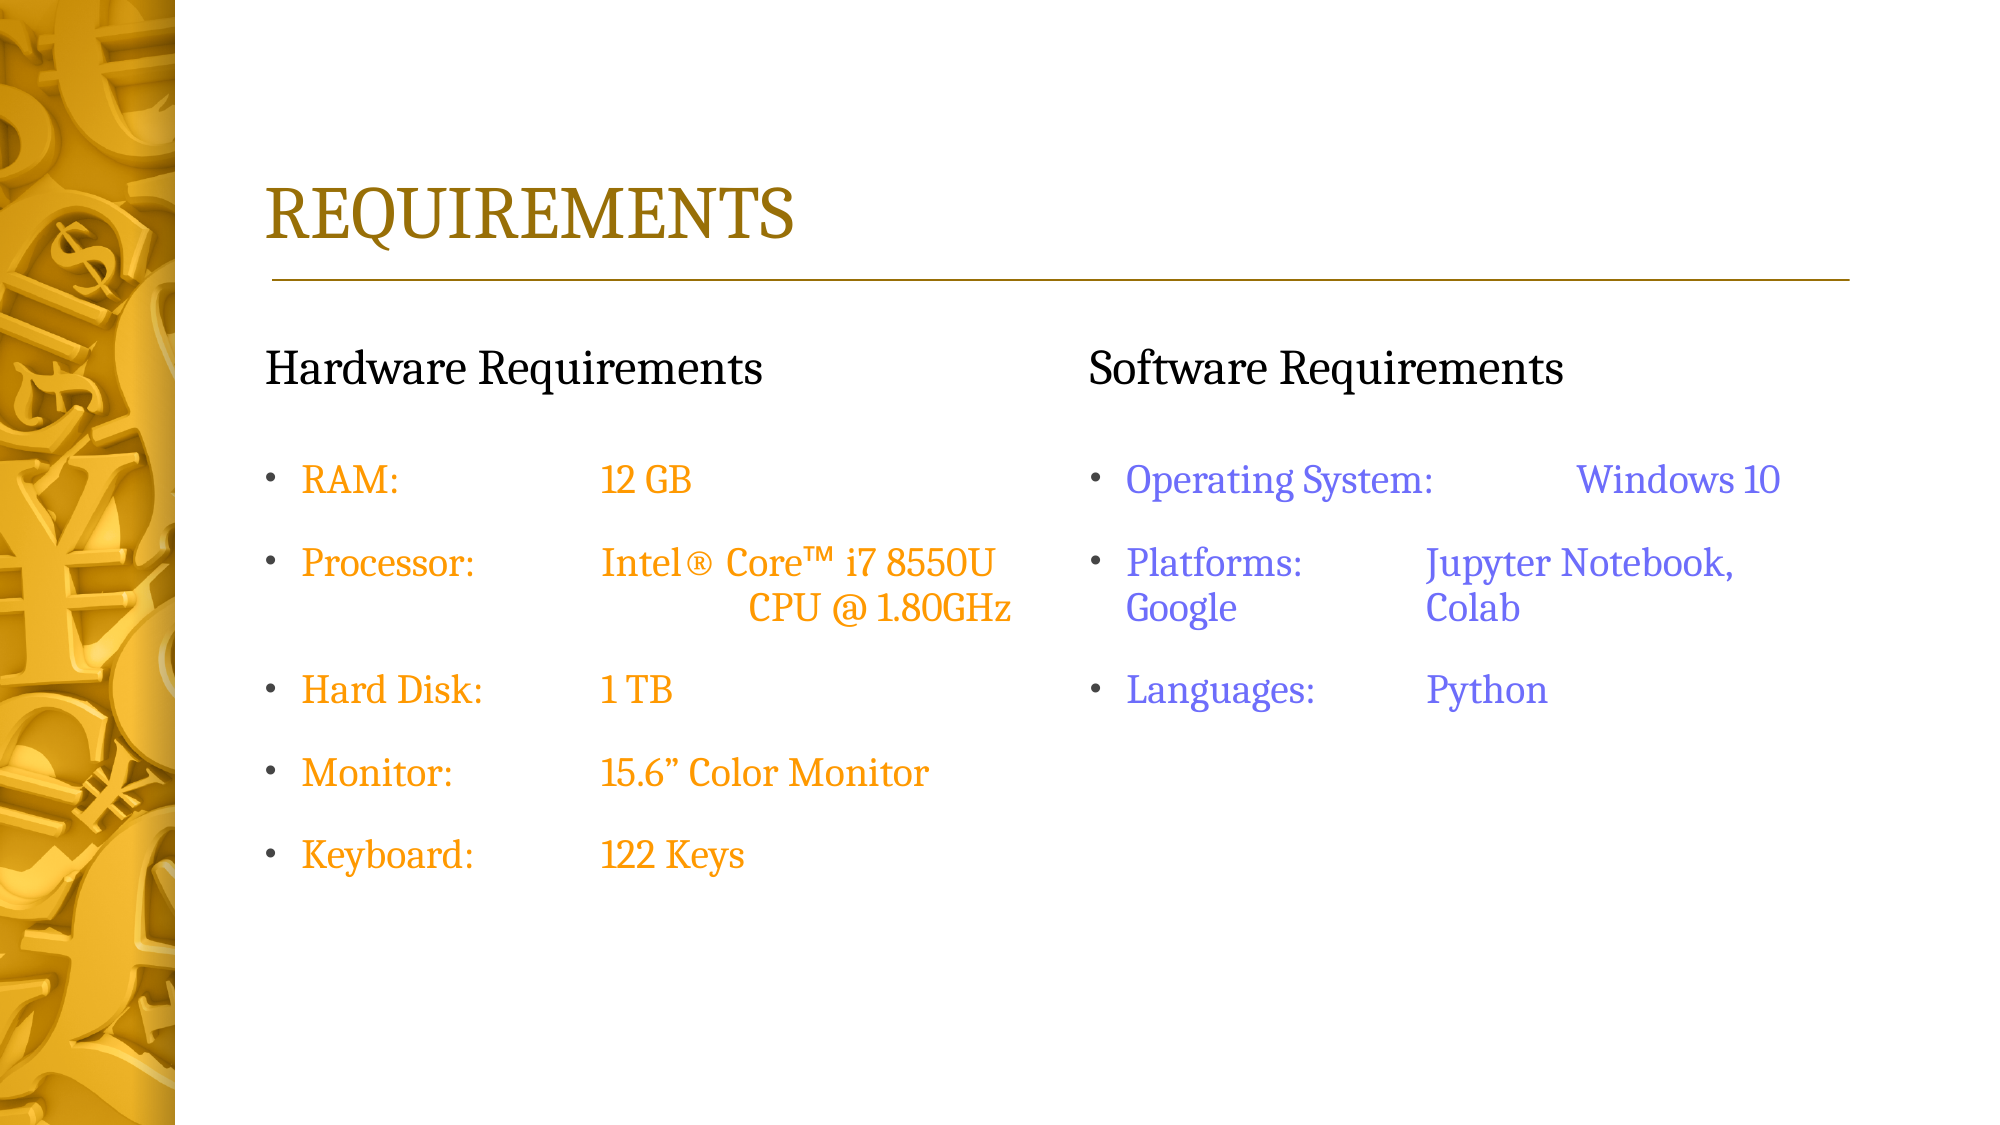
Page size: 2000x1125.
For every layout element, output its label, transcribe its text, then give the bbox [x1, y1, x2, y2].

list Software Requirements [1074, 299, 1863, 438]
title REQUIREMENTS [249, 62, 1863, 263]
list RAM: 12 GB Processor: Intel® Core™ i7 8550U CPU @ 1.80GHz Hard Disk: 1 TB Monitor: 15.6” Color Monitor Keyboard: 122 Keys [249, 450, 1038, 1012]
list Hardware Requirements [249, 299, 1038, 438]
list Operating System: Windows 10 Platforms: Jupyter Notebook, Google Colab Languages: Python [1074, 450, 1863, 1012]
picture [0, 0, 175, 1125]
